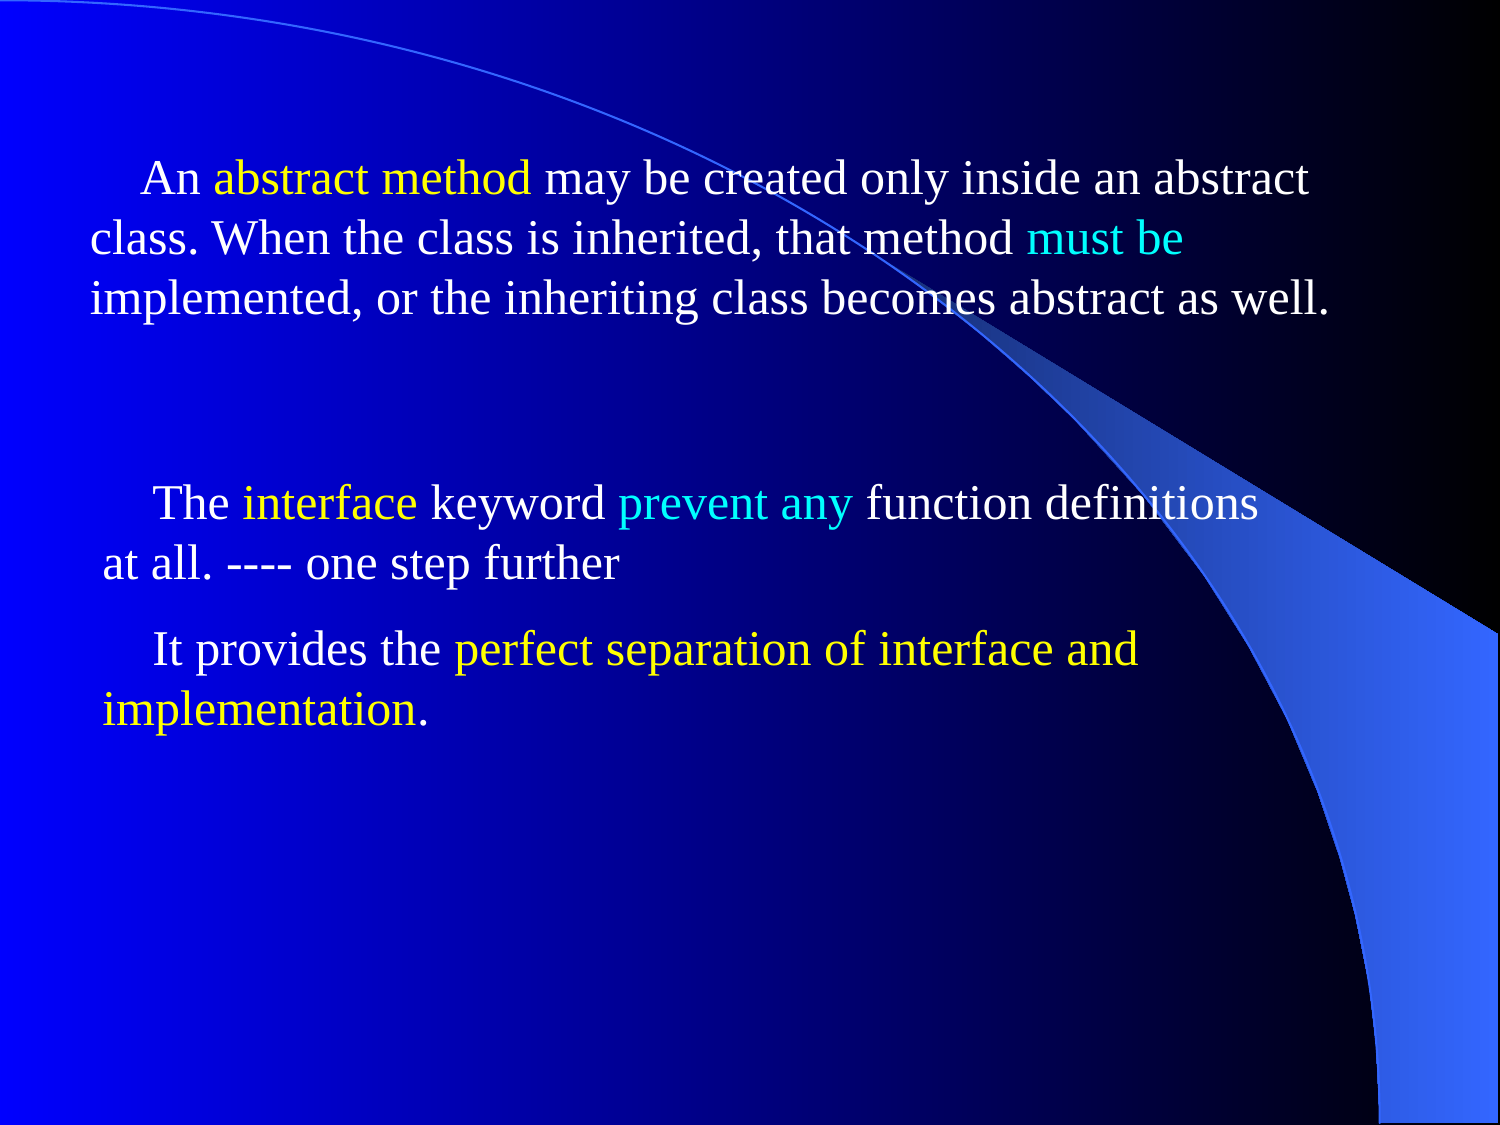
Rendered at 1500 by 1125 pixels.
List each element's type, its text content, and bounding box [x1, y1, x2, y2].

text_box The interface keyword prevent any function definitions at all. ---- one step further It provides the perfect separation of interface and implementation. [87, 462, 1313, 743]
text_box An abstract method may be created only inside an abstract class. When the class is inherited, that method must be implemented, or the inheriting class becomes abstract as well. [74, 137, 1363, 333]
